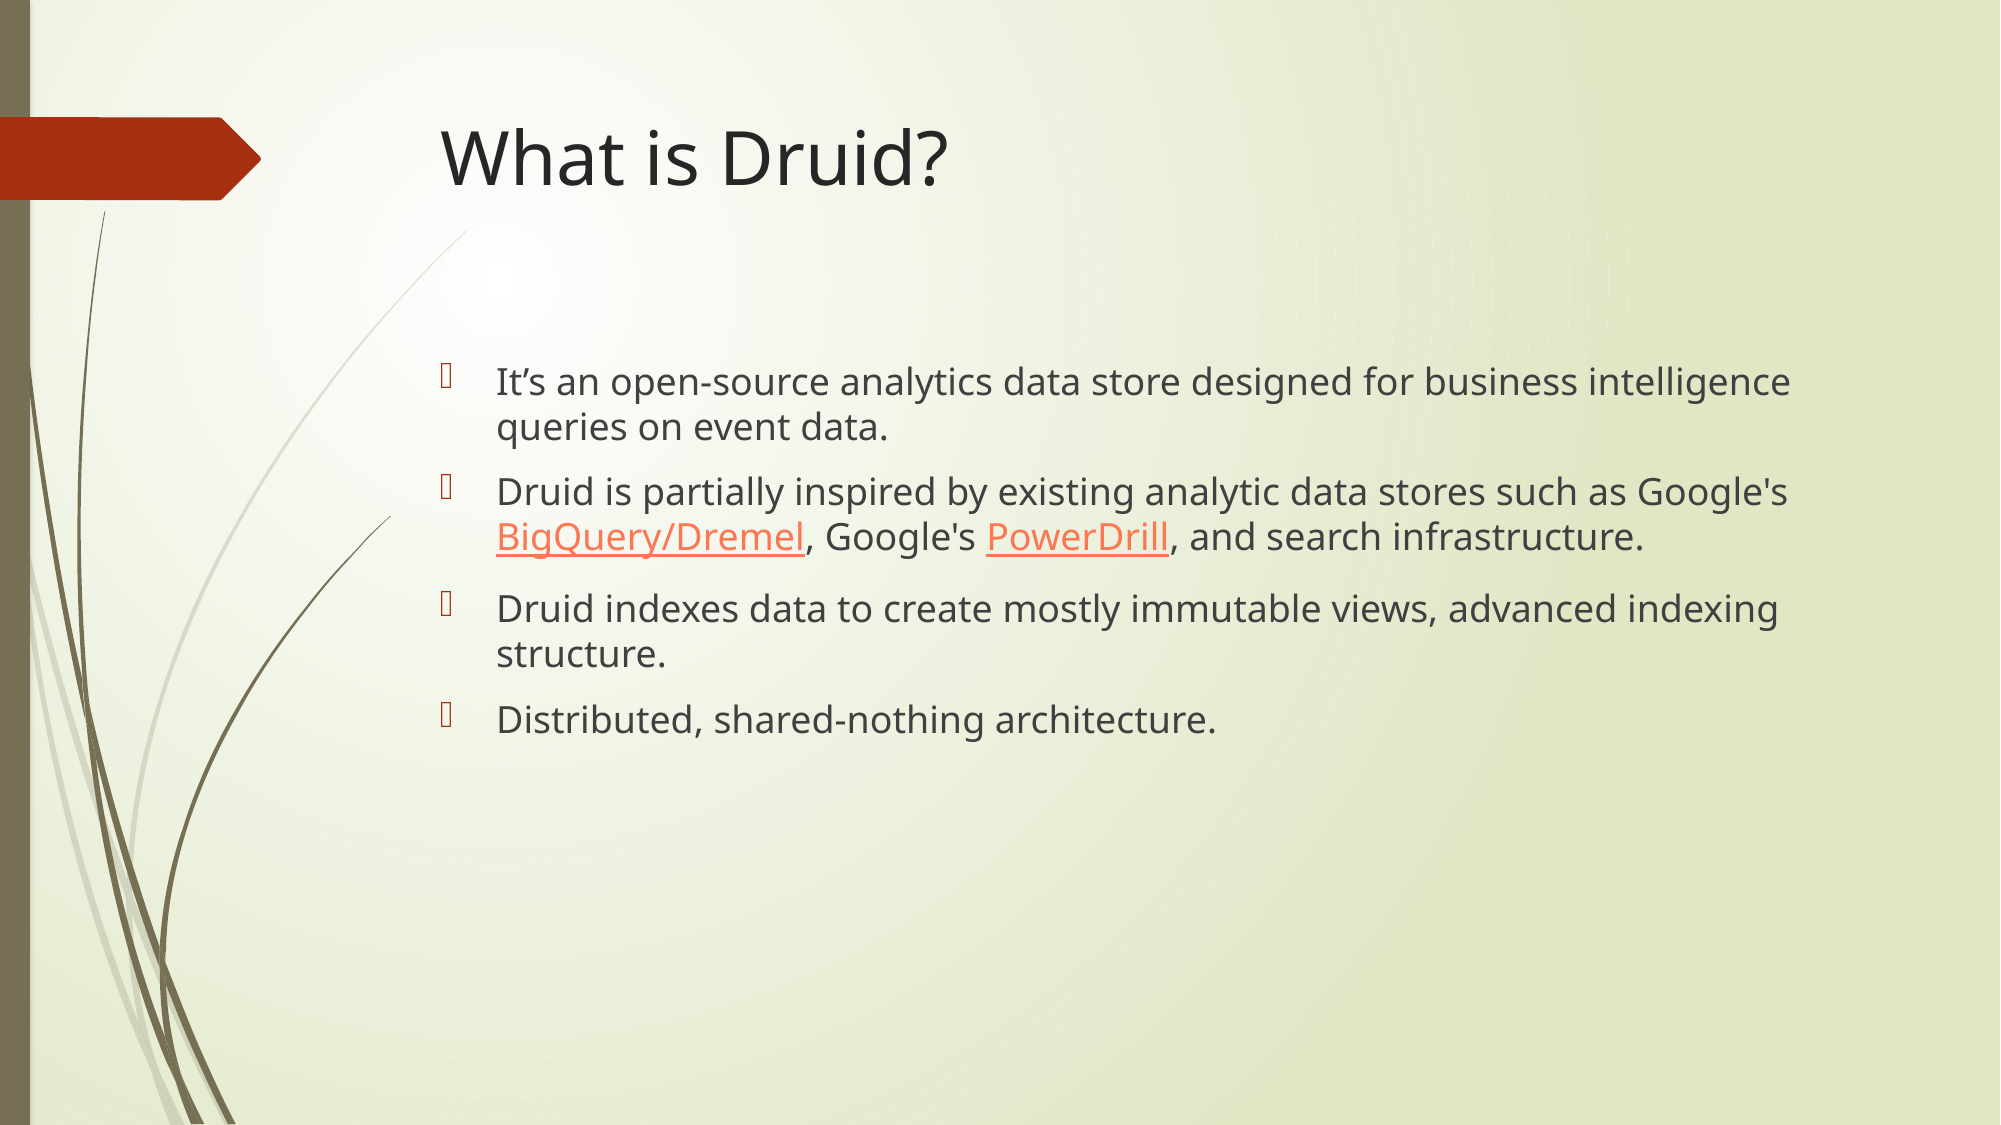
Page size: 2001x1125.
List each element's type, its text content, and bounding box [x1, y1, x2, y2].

title What is Druid? [425, 102, 1888, 313]
list It’s an open-source analytics data store designed for business intelligence queries on event data. Druid is partially inspired by existing analytic data stores such as Google's BigQuery/Dremel, Google's PowerDrill, and search infrastructure. Druid indexes data to create mostly immutable views, advanced indexing structure. Distributed, shared-nothing architecture. [424, 350, 1888, 970]
